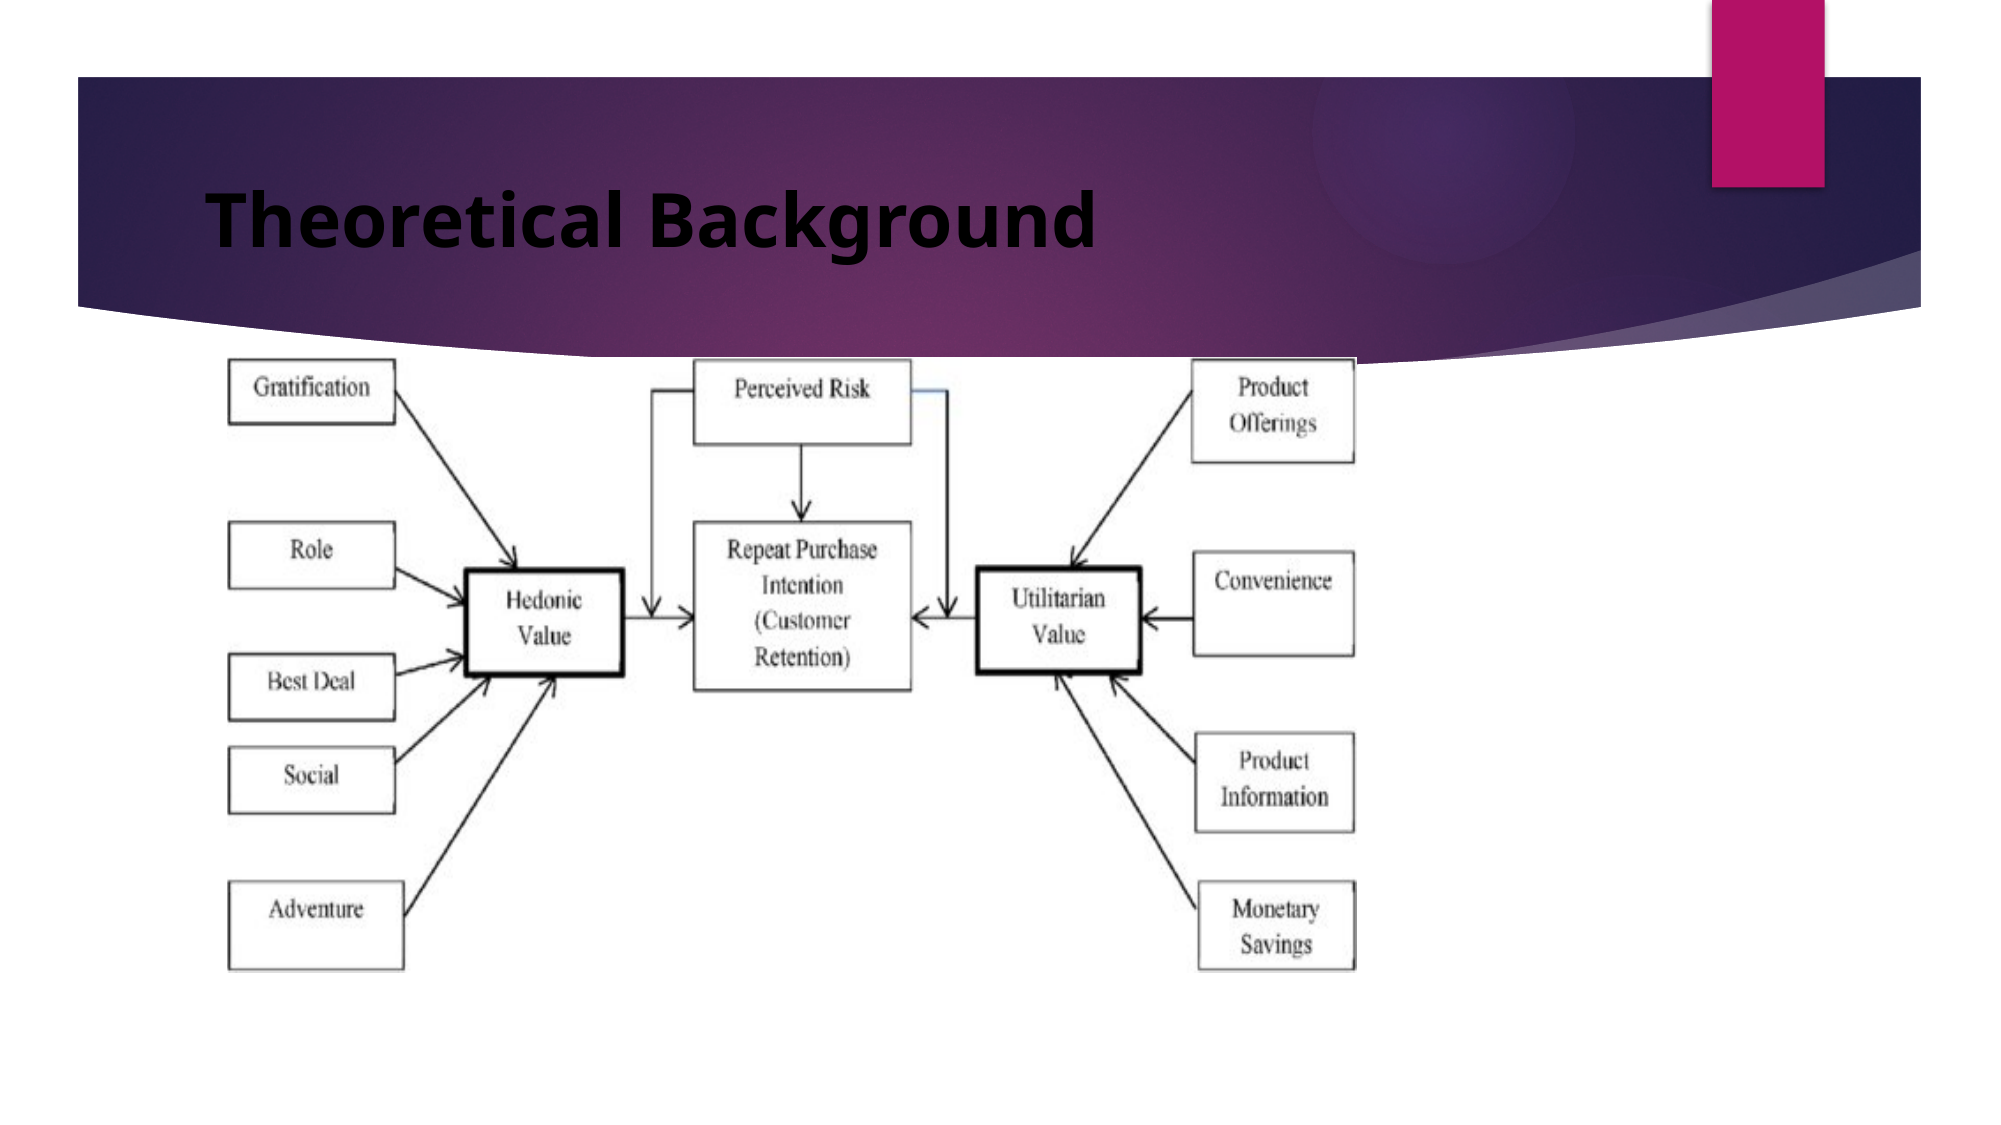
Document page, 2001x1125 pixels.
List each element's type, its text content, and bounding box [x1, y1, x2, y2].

title Theoretical Background [189, 159, 1627, 276]
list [227, 357, 1357, 973]
